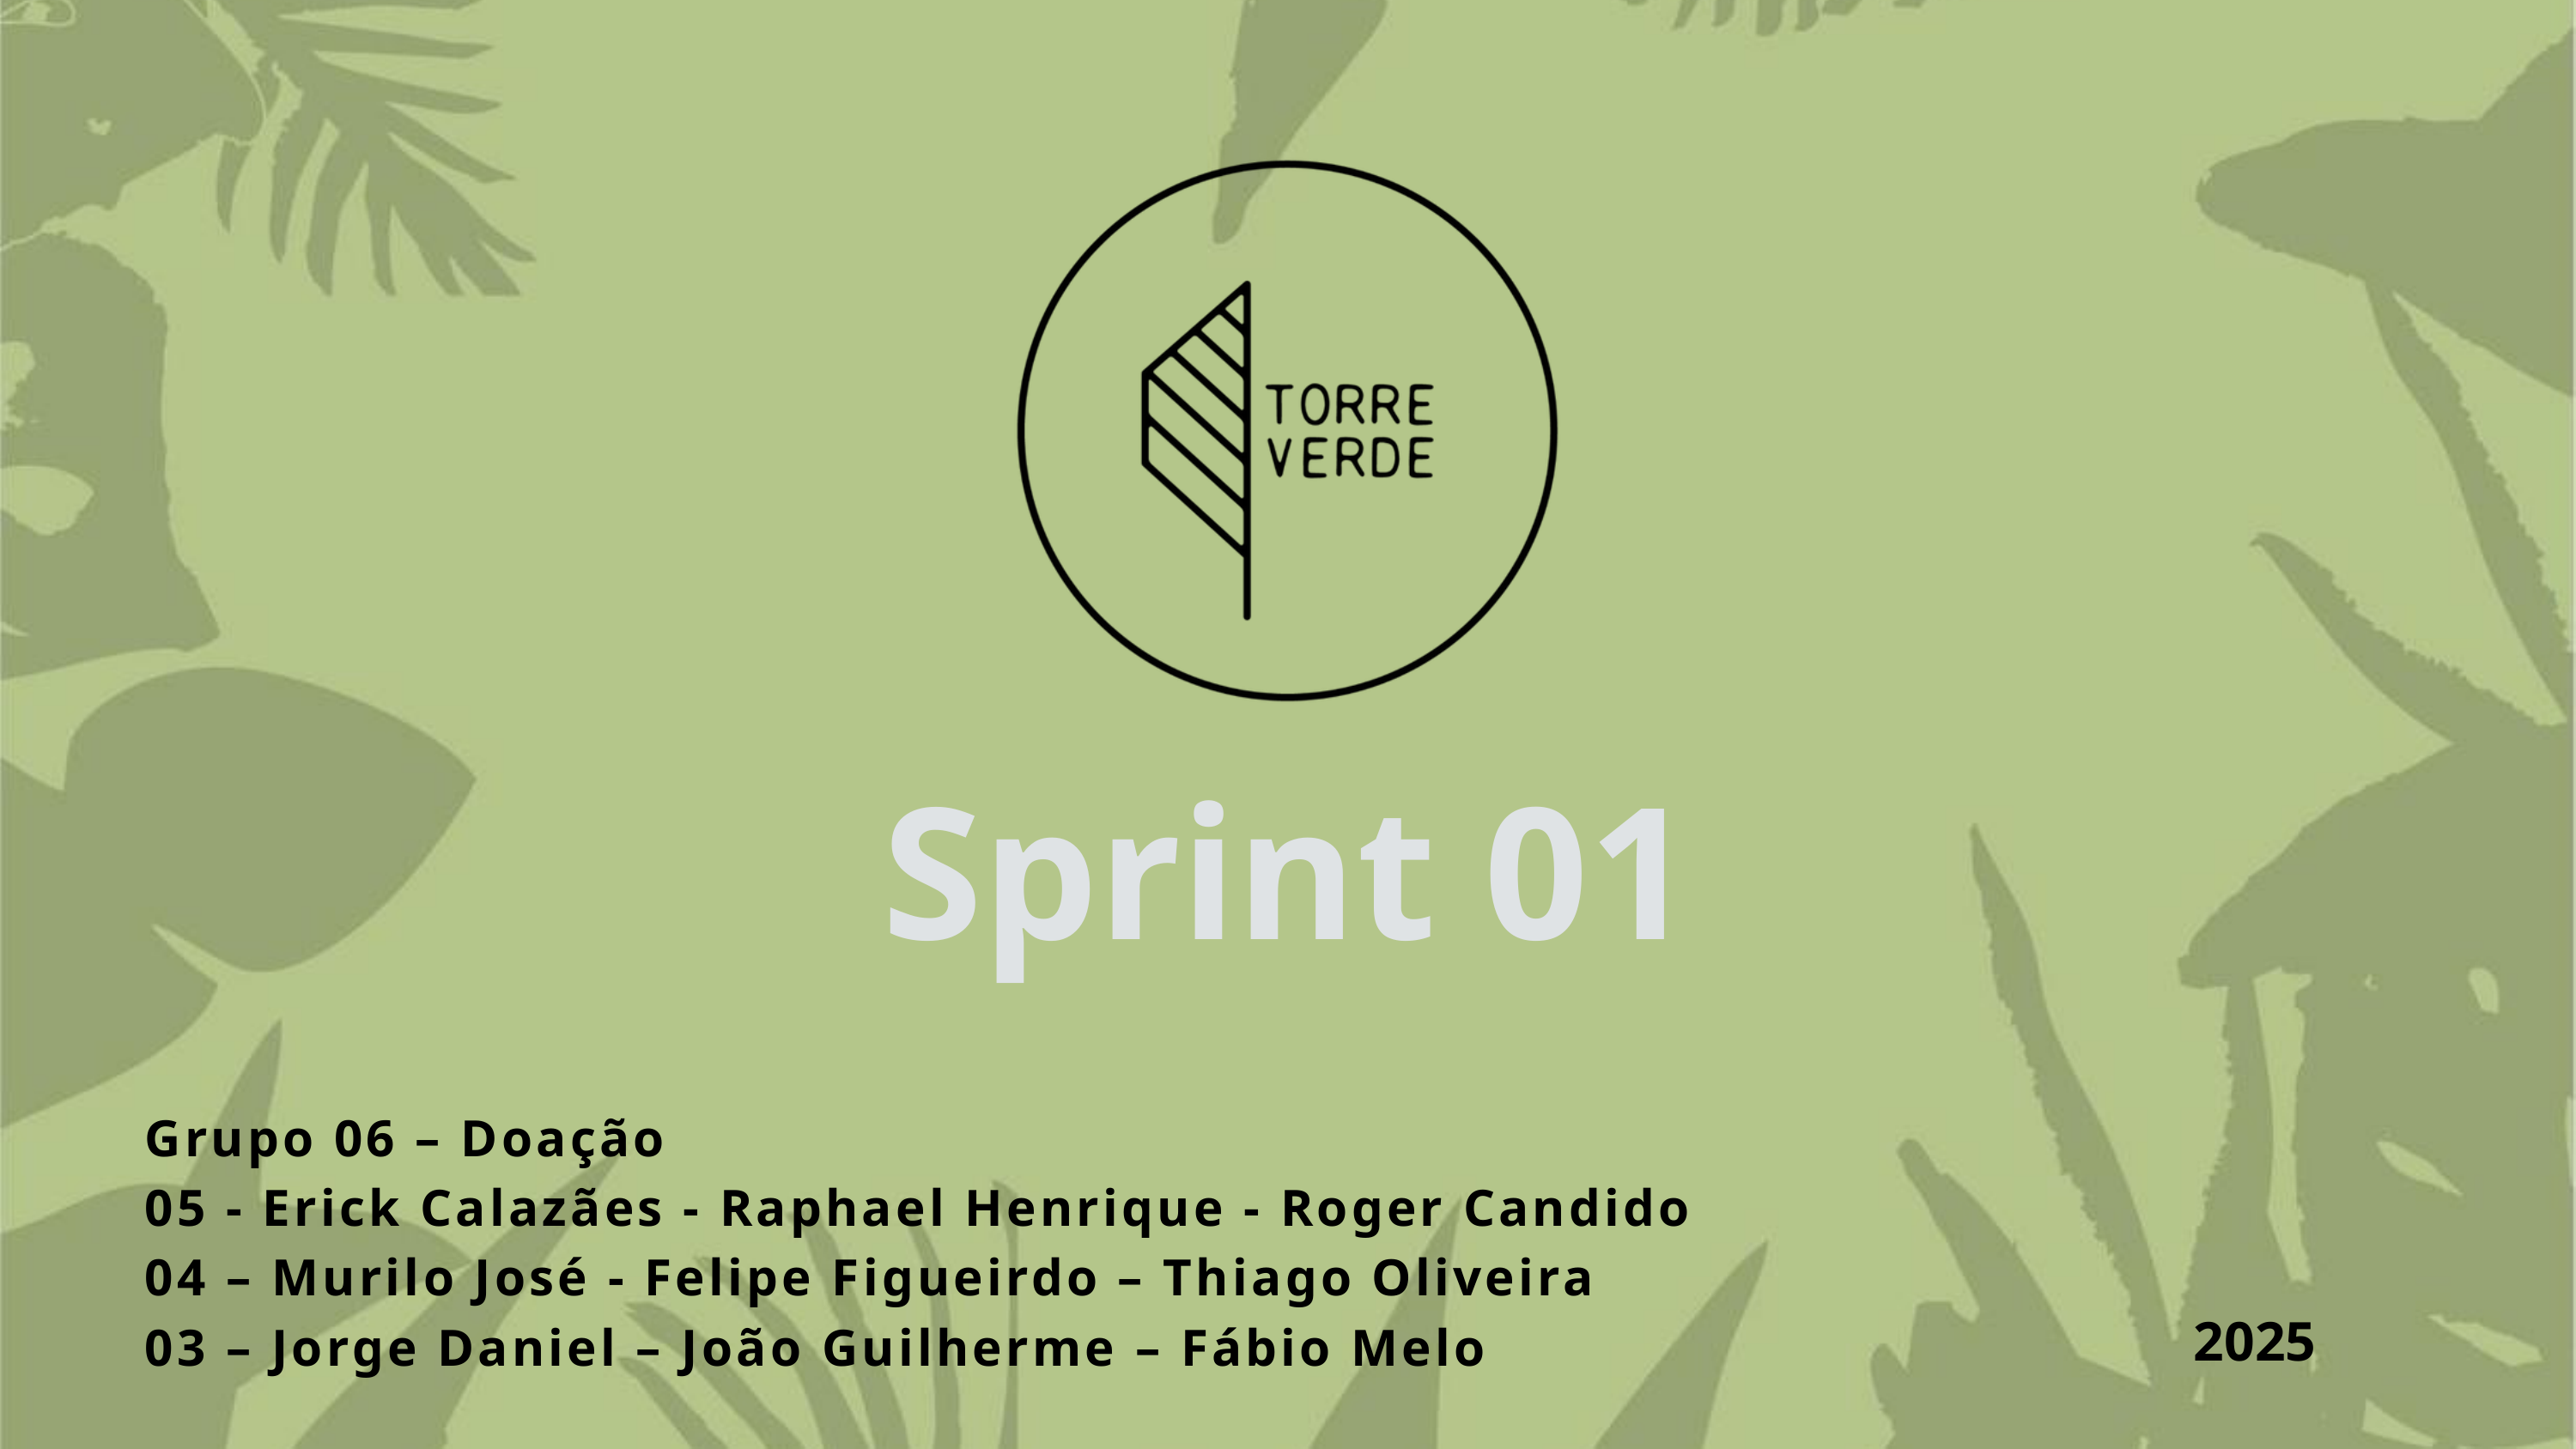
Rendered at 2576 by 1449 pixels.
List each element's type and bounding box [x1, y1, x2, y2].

text_box [856, 0, 1719, 862]
text_box [0, 0, 2576, 1449]
